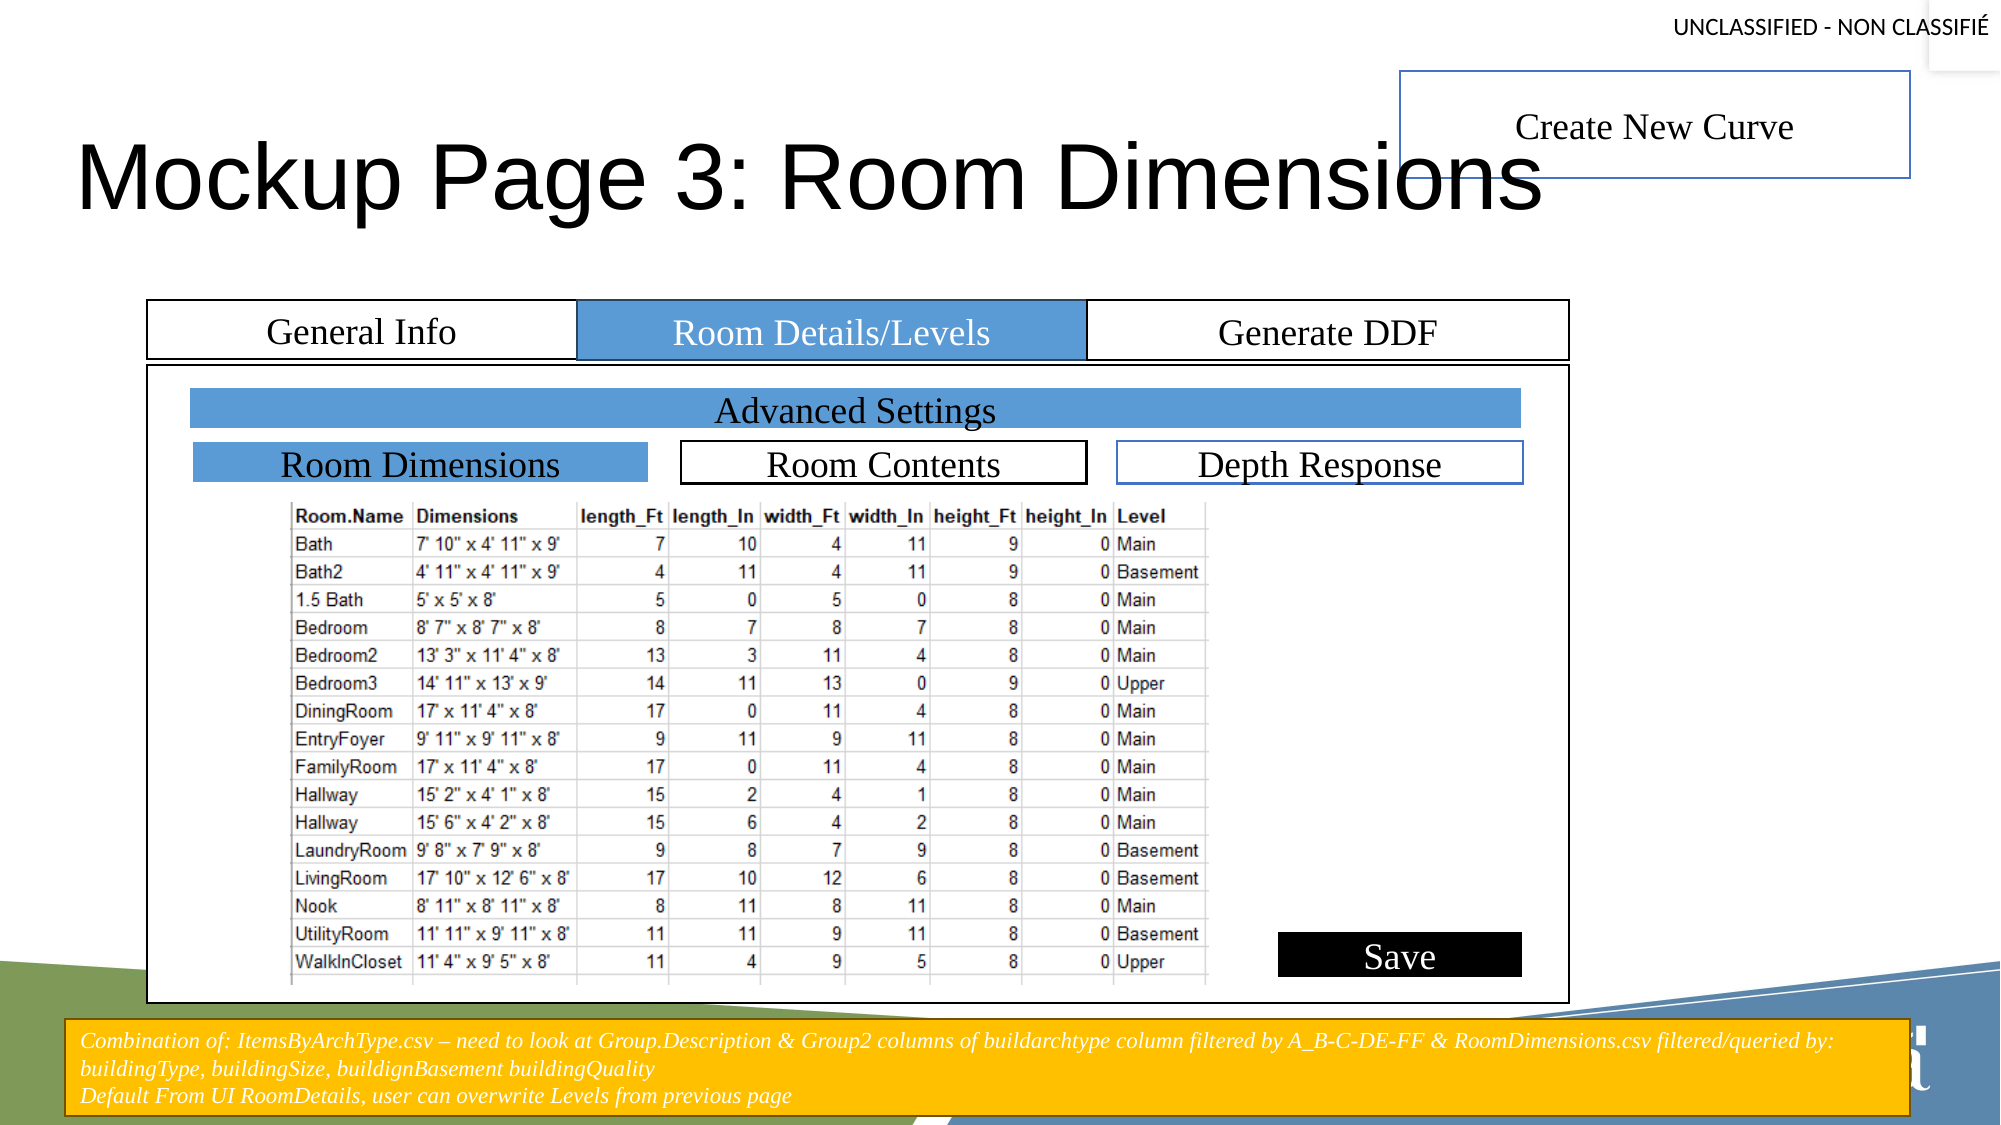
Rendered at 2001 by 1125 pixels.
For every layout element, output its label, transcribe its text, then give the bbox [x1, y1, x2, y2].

text_box Generate DDF [1086, 299, 1570, 361]
picture [0, 0, 2000, 1125]
text_box Room Contents [680, 440, 1088, 485]
text_box Save [1278, 932, 1522, 977]
title Mockup Page 3: Room Dimensions [75, 75, 1925, 238]
text_box Create New Curve [1399, 70, 1911, 75]
text_box Combination of: ItemsByArchType.csv – need to look at Group.Description & Group2 columns of buildarchtype column filtered by A_B-C-DE-FF & RoomDimensions.csv filtered/queried by: buildingType, buildingSize, buildignBasement buildingQuality Default From UI RoomDetails, user can overwrite Levels from previous page [64, 1018, 1911, 1117]
text_box Depth Response [1116, 440, 1524, 485]
text_box Room Details/Levels [576, 299, 1086, 361]
text_box Room Dimensions [190, 439, 651, 485]
text_box General Info [146, 299, 576, 360]
text_box Advanced Settings [187, 385, 1524, 431]
text_box [146, 364, 1570, 1004]
